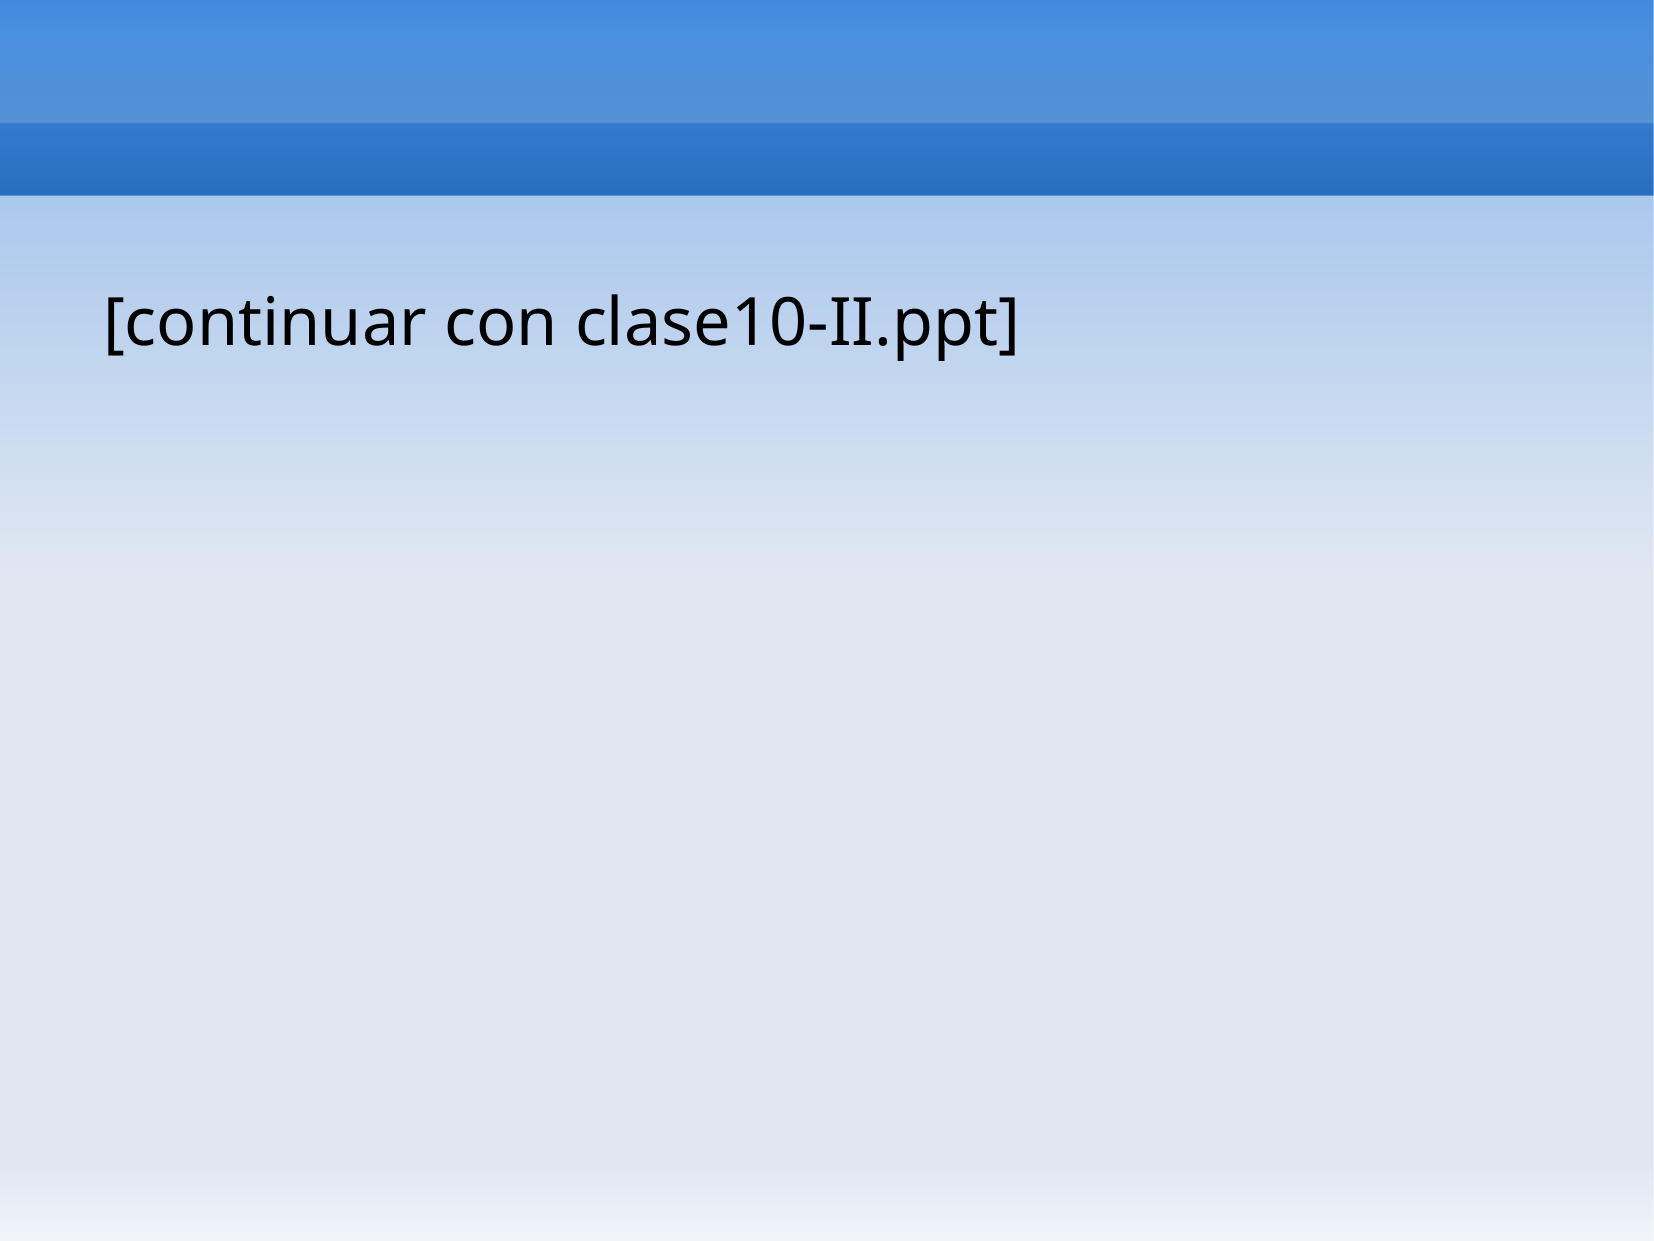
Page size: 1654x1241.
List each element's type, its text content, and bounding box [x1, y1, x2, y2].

picture [0, 0, 1654, 1241]
list [continuar con clase10-II.ppt] [82, 290, 1654, 1223]
